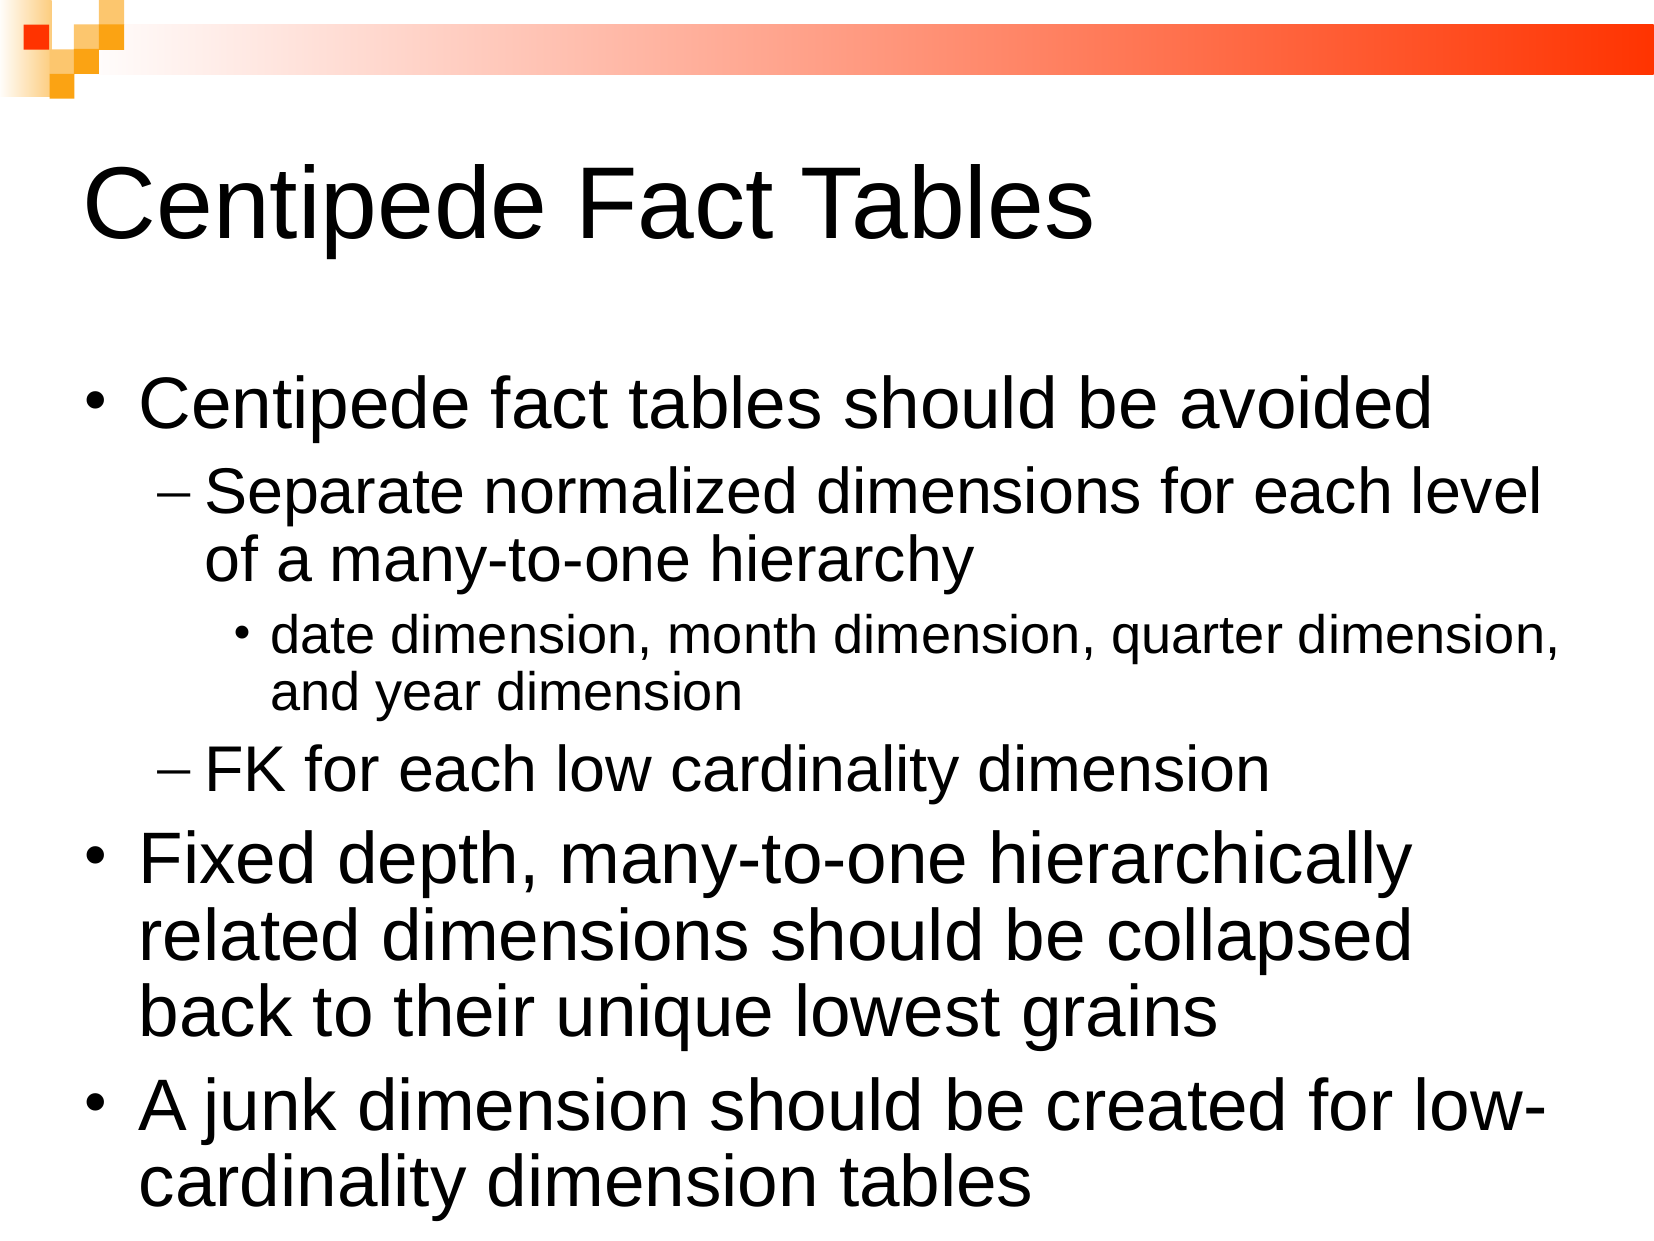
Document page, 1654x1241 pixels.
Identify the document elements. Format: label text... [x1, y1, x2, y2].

list Centipede fact tables should be avoided Separate normalized dimensions for each level of a many-to-one hierarchy date dimension, month dimension, quarter dimension, and year dimension FK for each low cardinality dimension Fixed depth, many-to-one hierarchically related dimensions should be collapsed back to their unique lowest grains A junk dimension should be created for low-cardinality dimension tables [82, 358, 1571, 1061]
title Centipede Fact Tables [82, 82, 1571, 331]
